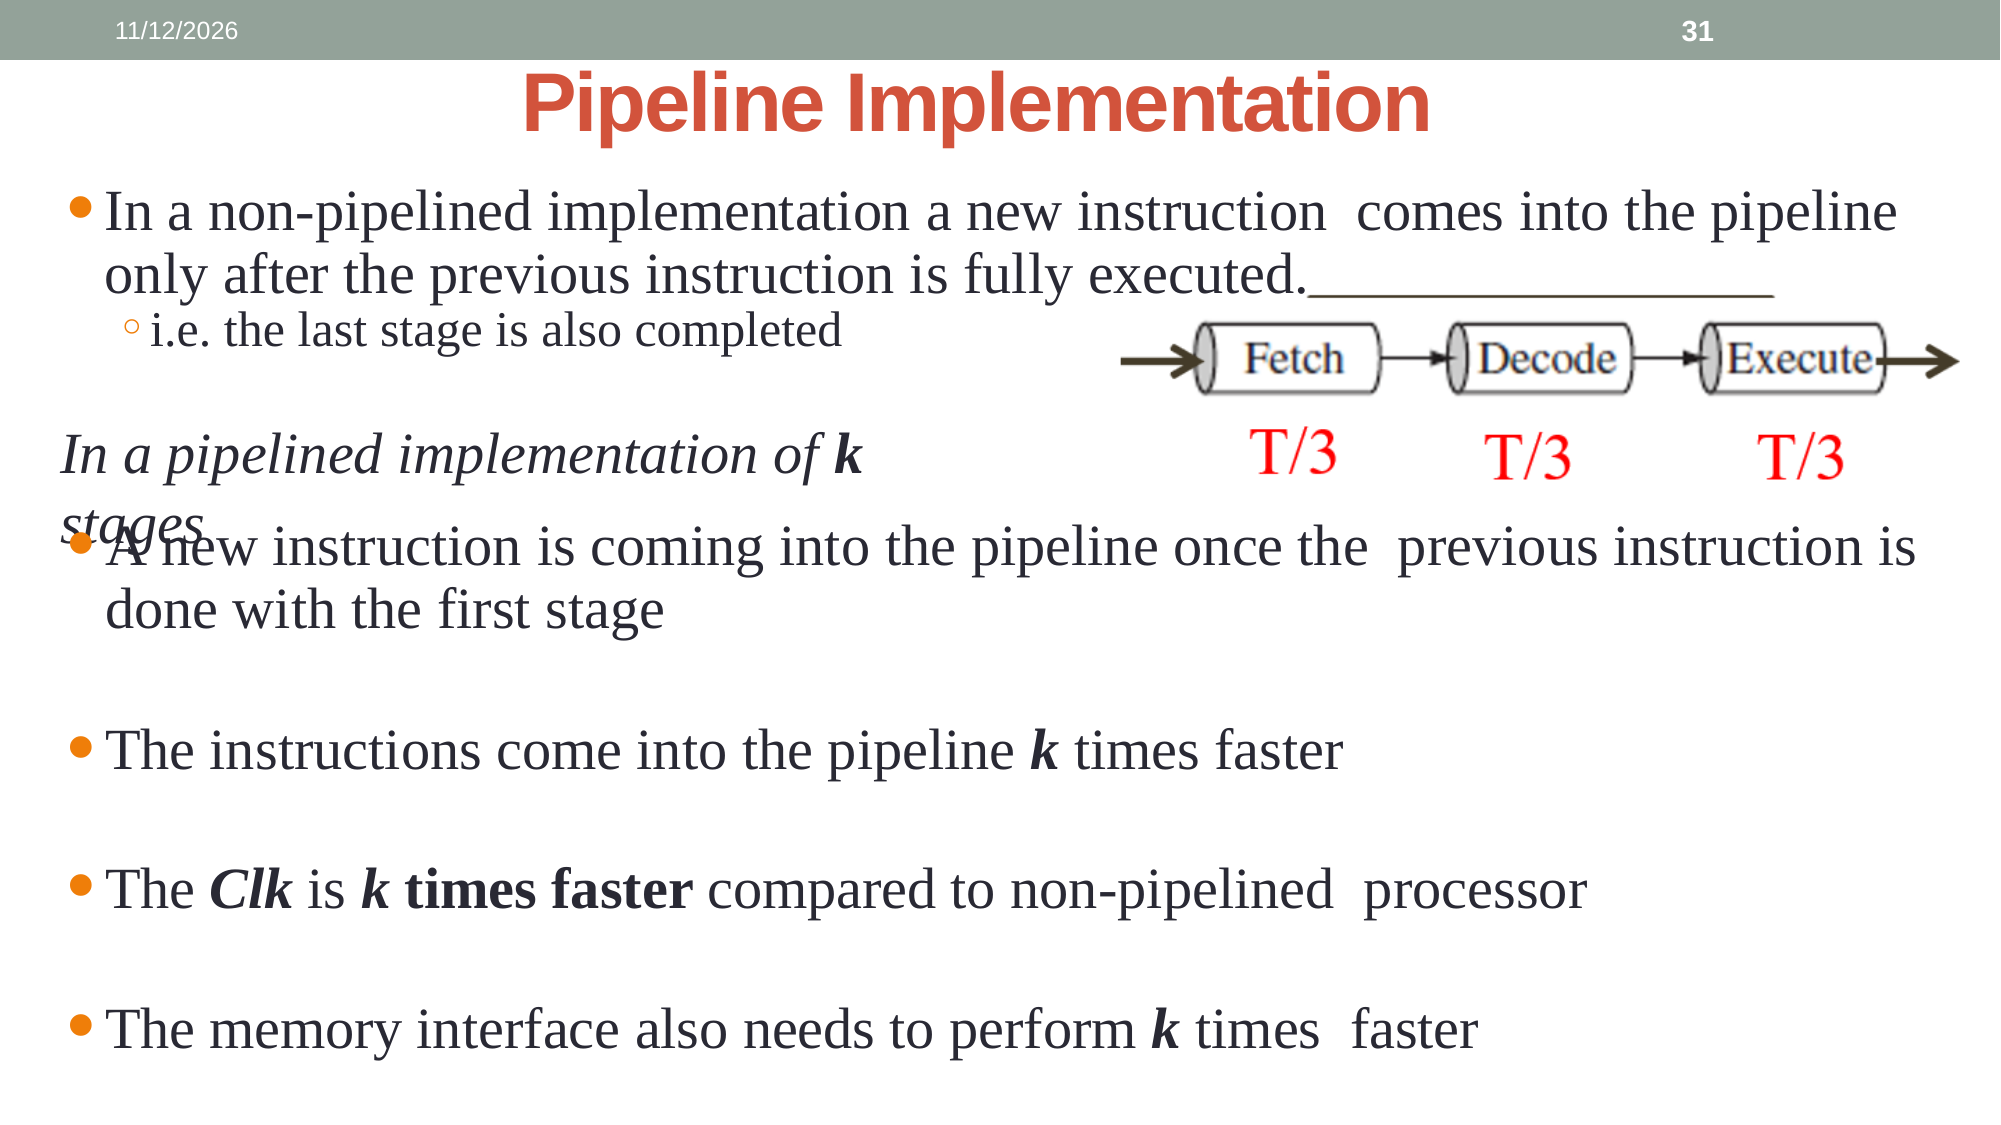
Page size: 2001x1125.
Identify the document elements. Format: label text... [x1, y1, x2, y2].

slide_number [99, 3, 734, 57]
text_box i.e. the last stage is also completed In a pipelined implementation of k stages [58, 294, 1023, 625]
text_box In a non-pipelined implementation a new instruction comes into the pipeline only after the previous instruction is fully executed. [59, 168, 1942, 378]
title Pipeline Implementation [77, 17, 1878, 168]
picture [1064, 245, 1986, 523]
slide_number 31 [1666, 3, 1900, 57]
text_box A new instruction is coming into the pipeline once the previous instruction is done with the first stage The instructions come into the pipeline k times faster The Clk is k times faster compared to non-pipelined processor The memory interface also needs to perform k times faster [59, 504, 1942, 1060]
